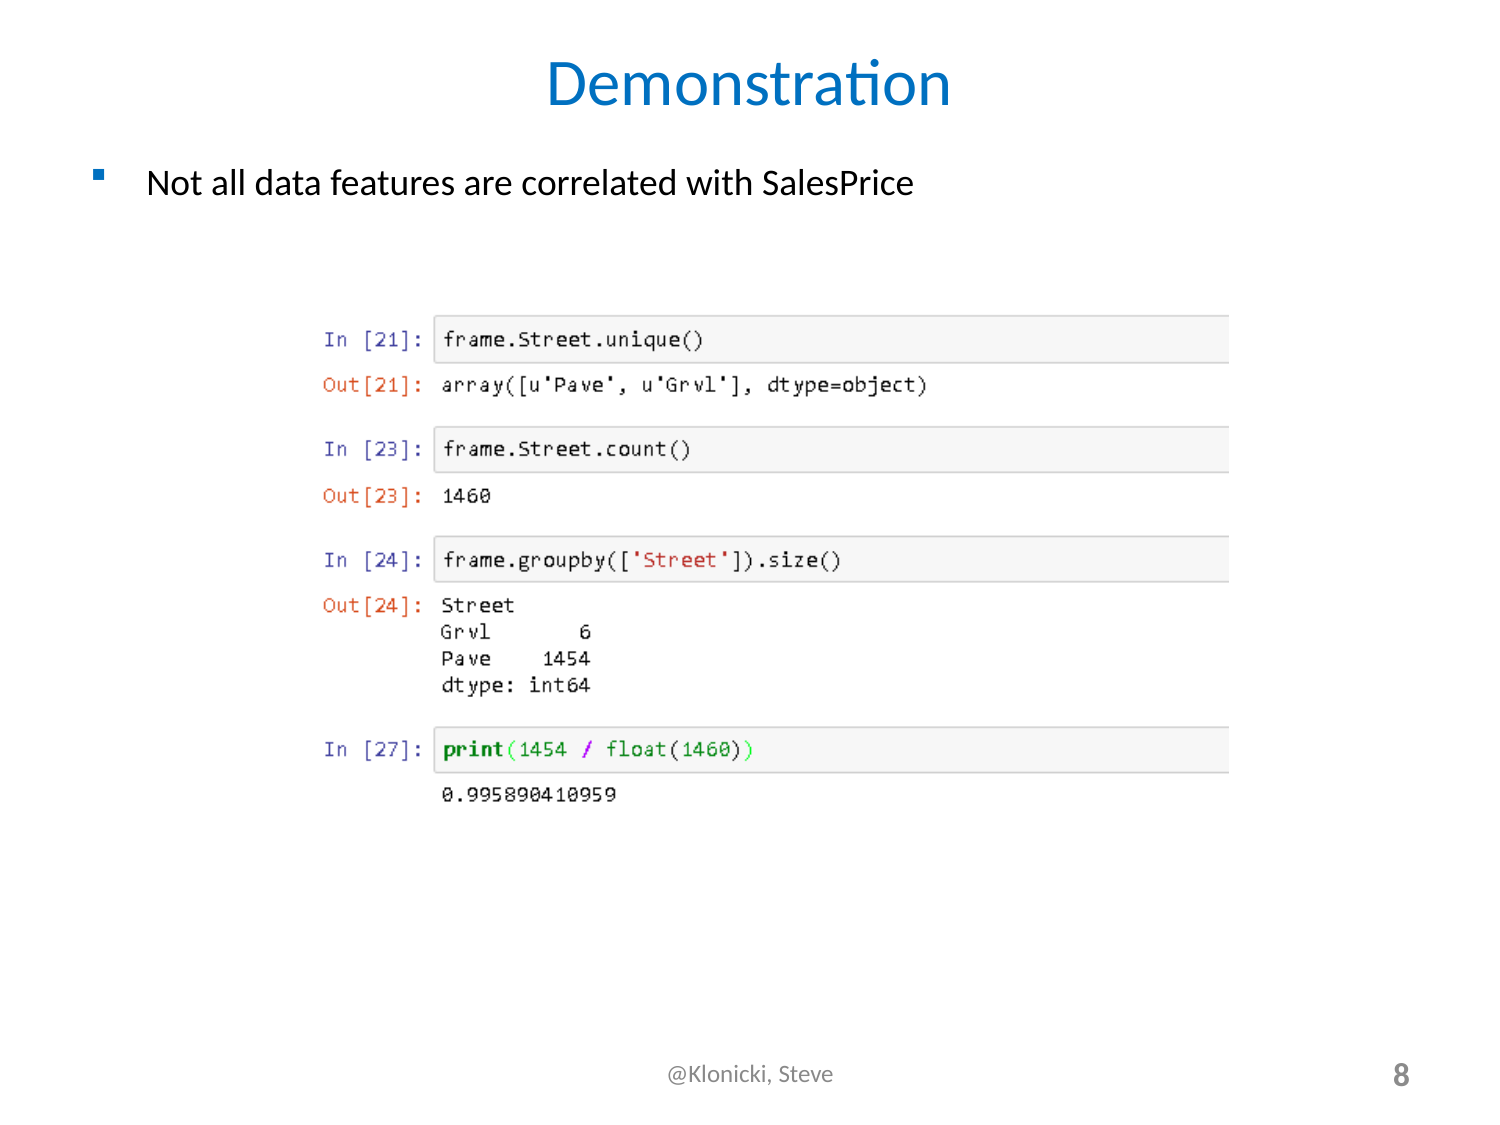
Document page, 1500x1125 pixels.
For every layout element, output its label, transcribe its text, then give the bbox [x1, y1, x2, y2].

list Not all data features are correlated with SalesPrice [75, 149, 1425, 1025]
slide_number 8 [1074, 1042, 1425, 1103]
picture [271, 305, 1229, 819]
footer @Klonicki, Steve [512, 1042, 988, 1103]
title Demonstration [75, 19, 1425, 138]
